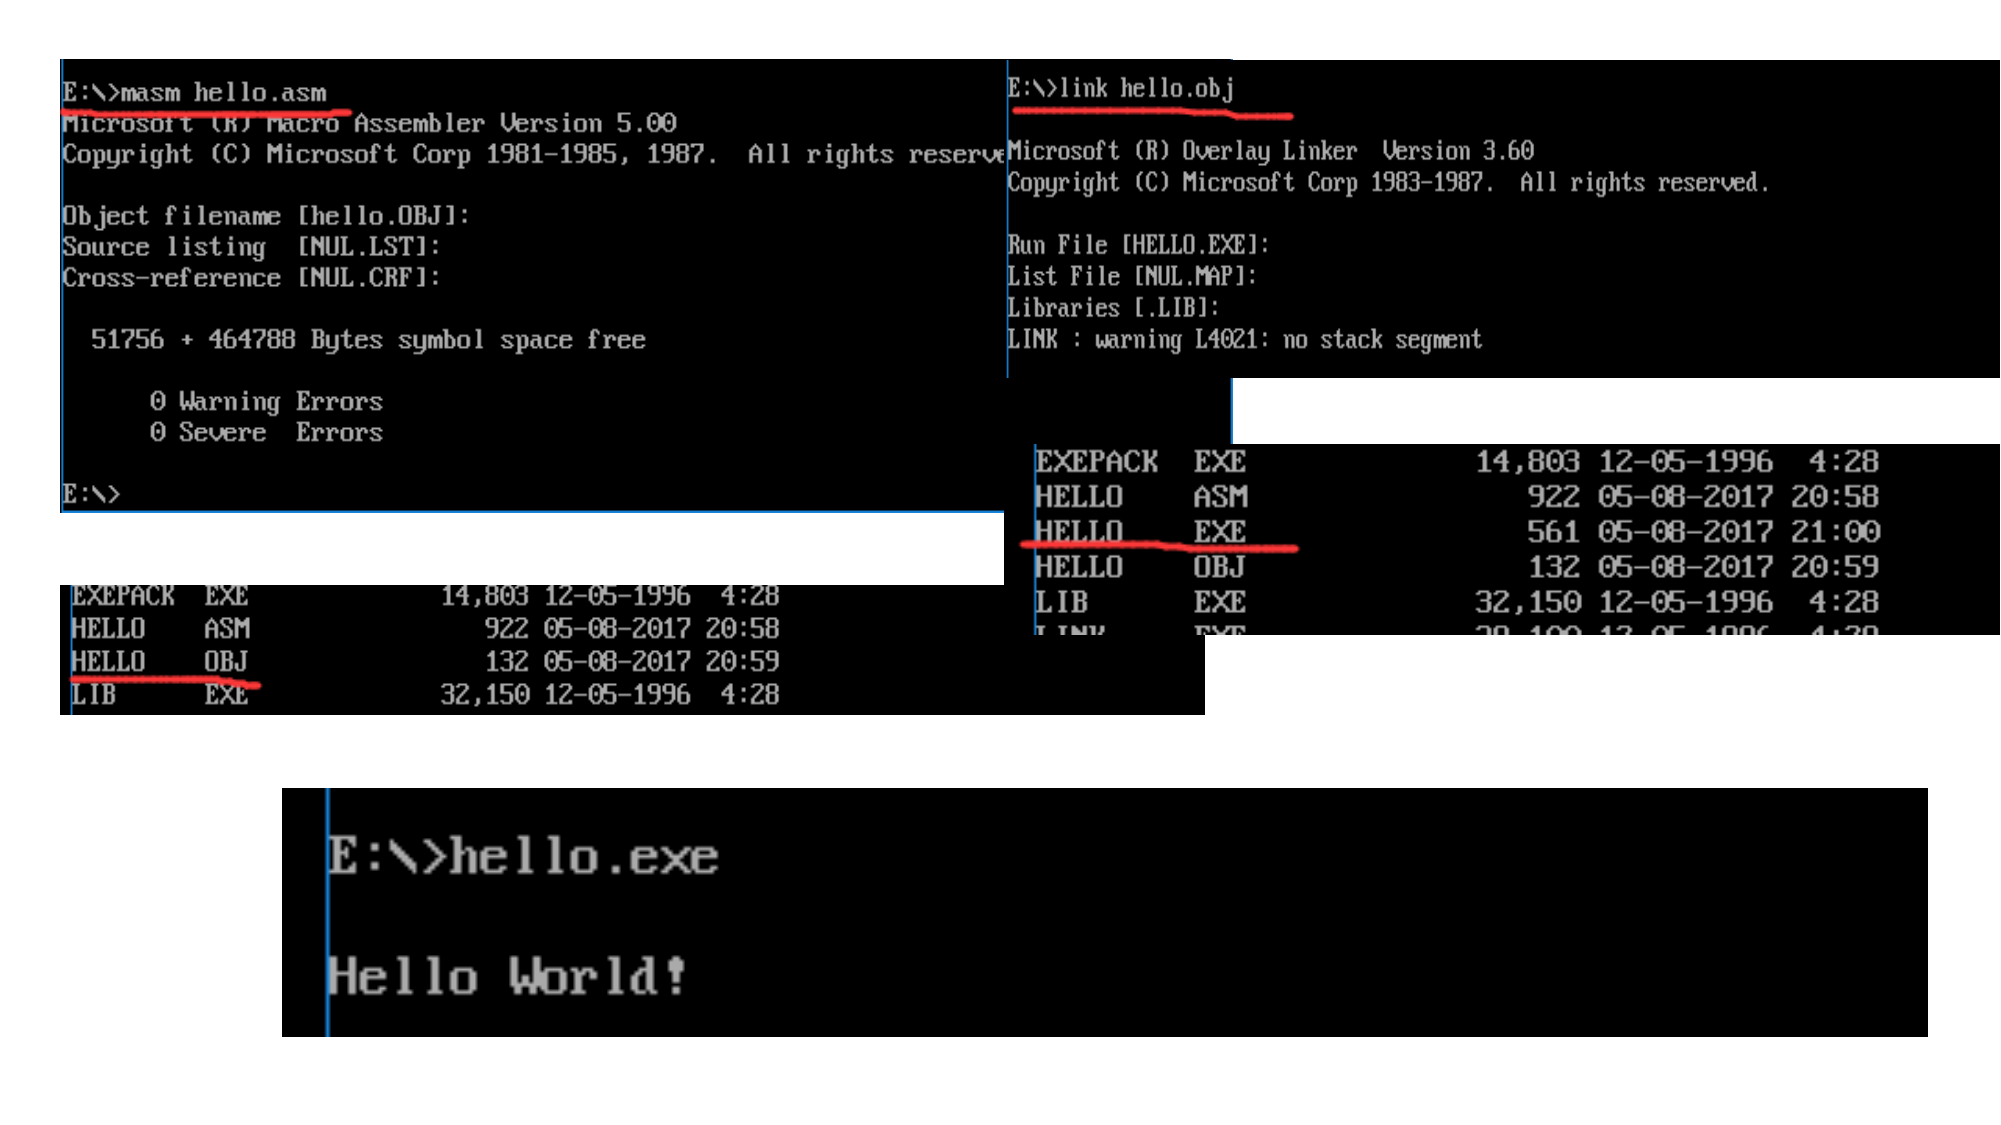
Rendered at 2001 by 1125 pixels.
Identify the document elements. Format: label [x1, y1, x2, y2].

picture [282, 788, 1928, 1037]
list [60, 59, 1233, 513]
picture [1004, 60, 2000, 378]
picture [60, 444, 2000, 715]
